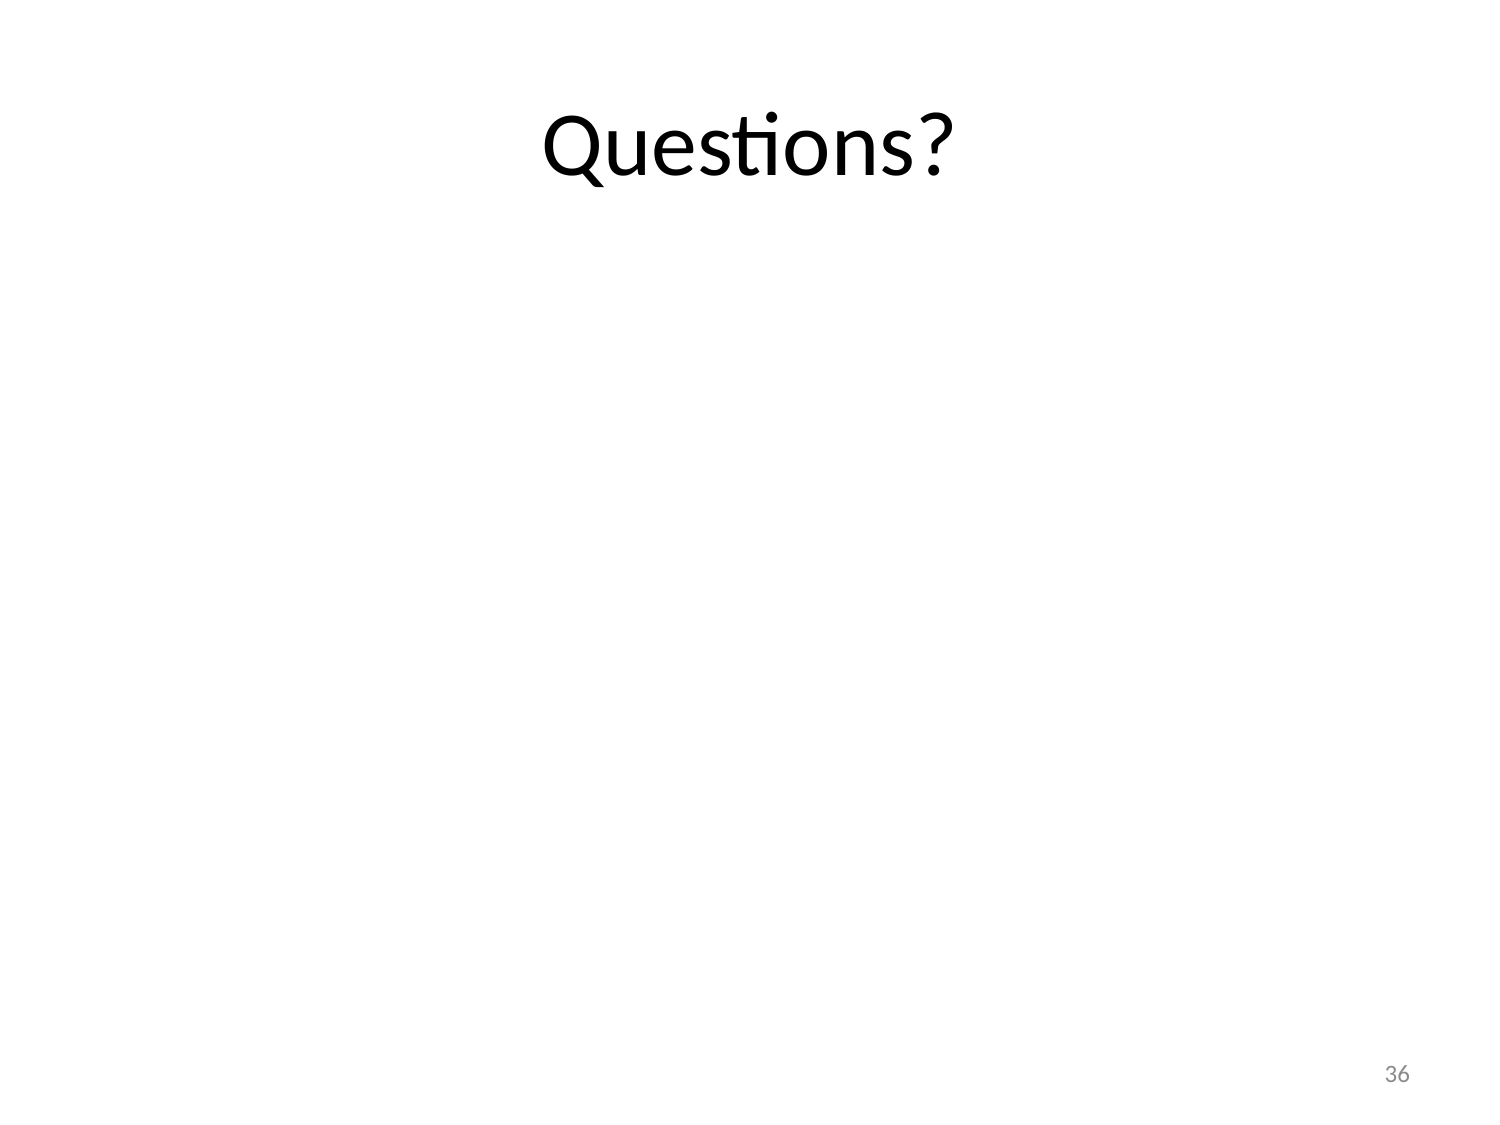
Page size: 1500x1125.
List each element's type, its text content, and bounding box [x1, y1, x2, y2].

title Questions? [75, 45, 1425, 233]
slide_number 36 [1074, 1042, 1425, 1103]
